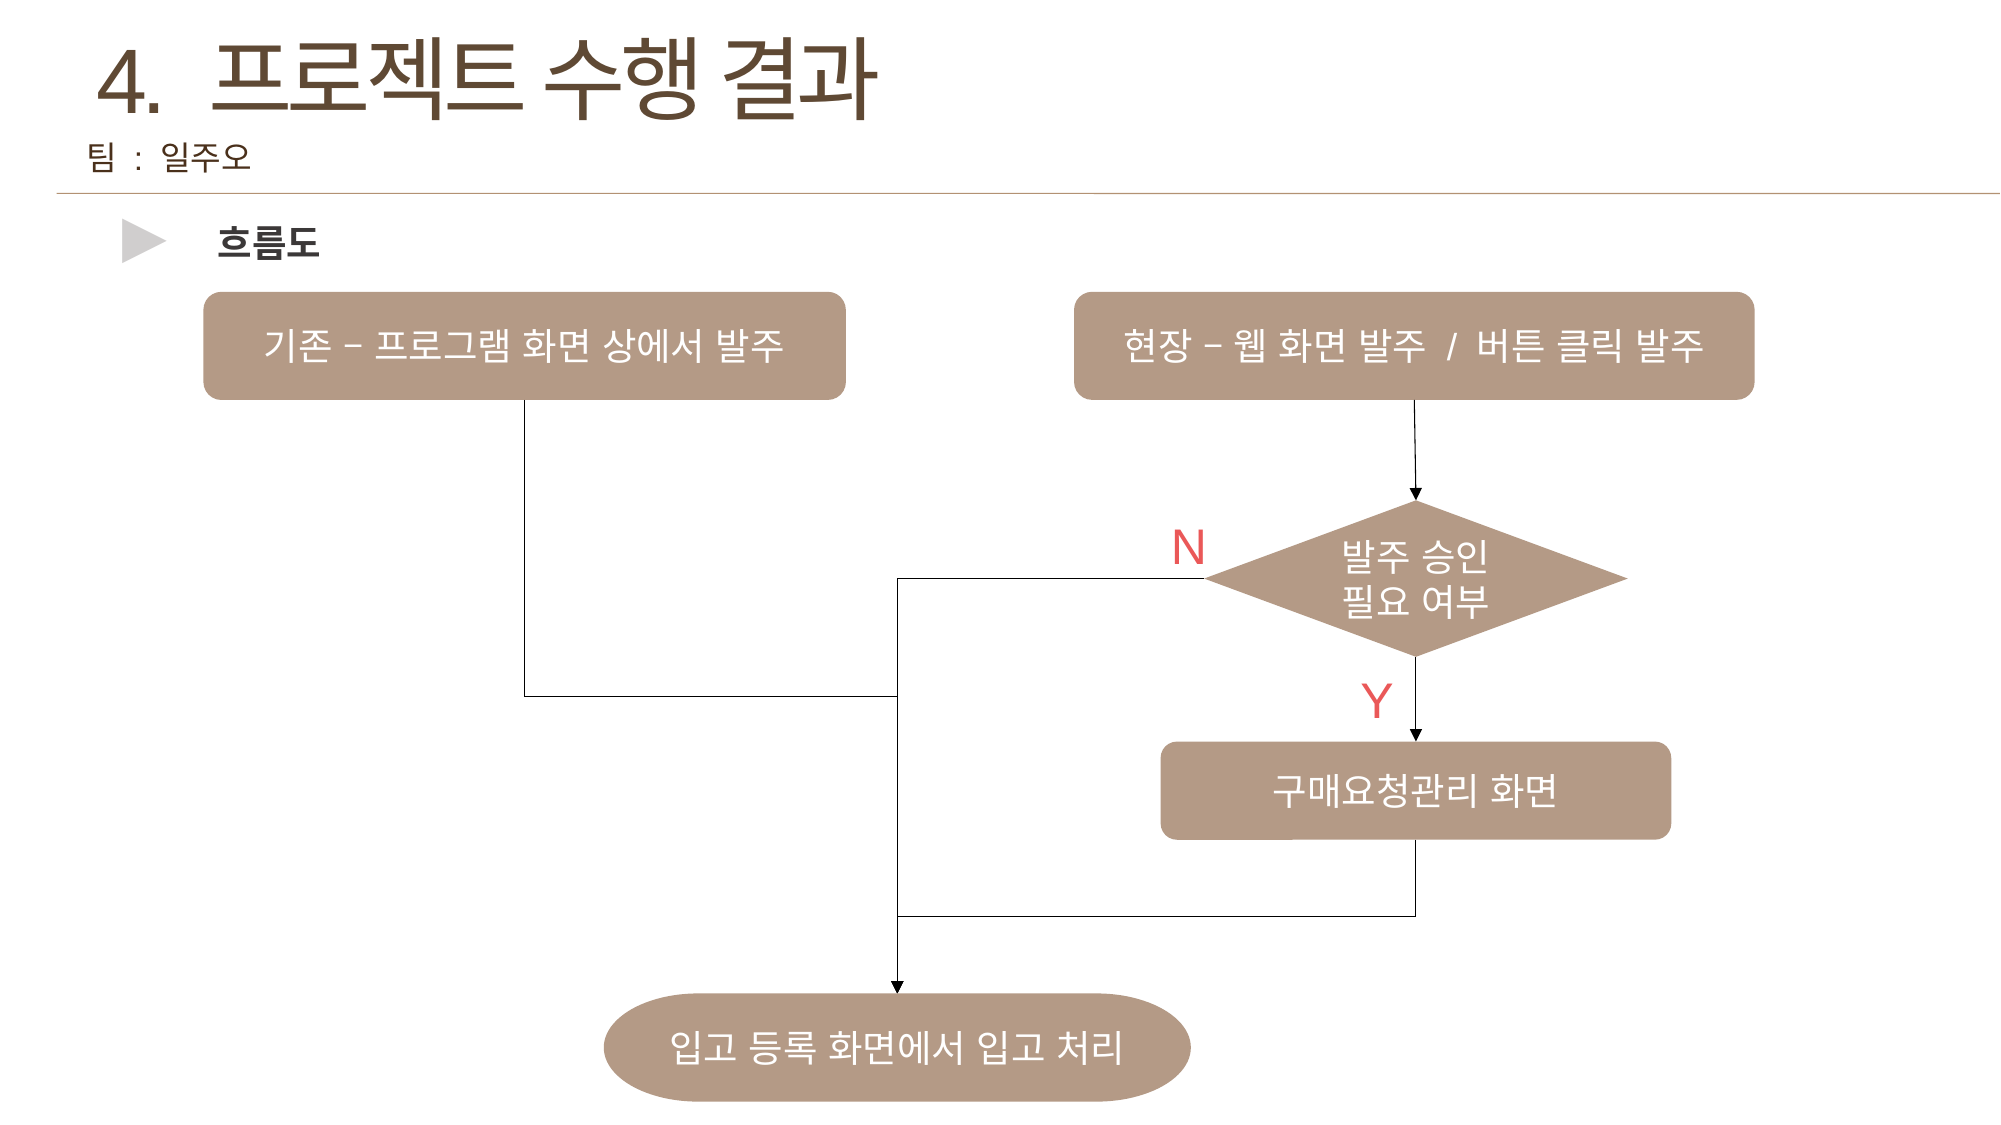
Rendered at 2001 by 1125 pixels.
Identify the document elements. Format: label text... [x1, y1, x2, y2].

text_box Y [1345, 660, 1415, 736]
text_box 흐름도 [202, 212, 1655, 273]
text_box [1079, 657, 1234, 1125]
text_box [414, 510, 1008, 884]
text_box 기존 – 프로그램 화면 상에서 발주 [202, 290, 847, 402]
text_box ▶ [107, 194, 191, 276]
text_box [897, 578, 1205, 994]
text_box 4. 프로젝트 수행 결과 [81, 13, 897, 139]
text_box 구매요청관리 화면 [1234, 740, 1673, 841]
text_box 발주 승인 필요 여부 [1210, 499, 1631, 658]
text_box 현장 – 웹 화면 발주 / 버튼 클릭 발주 [1073, 290, 1756, 401]
text_box N [1156, 507, 1225, 582]
text_box 입고 등록 화면에서 입고 처리 [602, 992, 1079, 1103]
text_box 팀 : 일주오 [71, 129, 267, 184]
